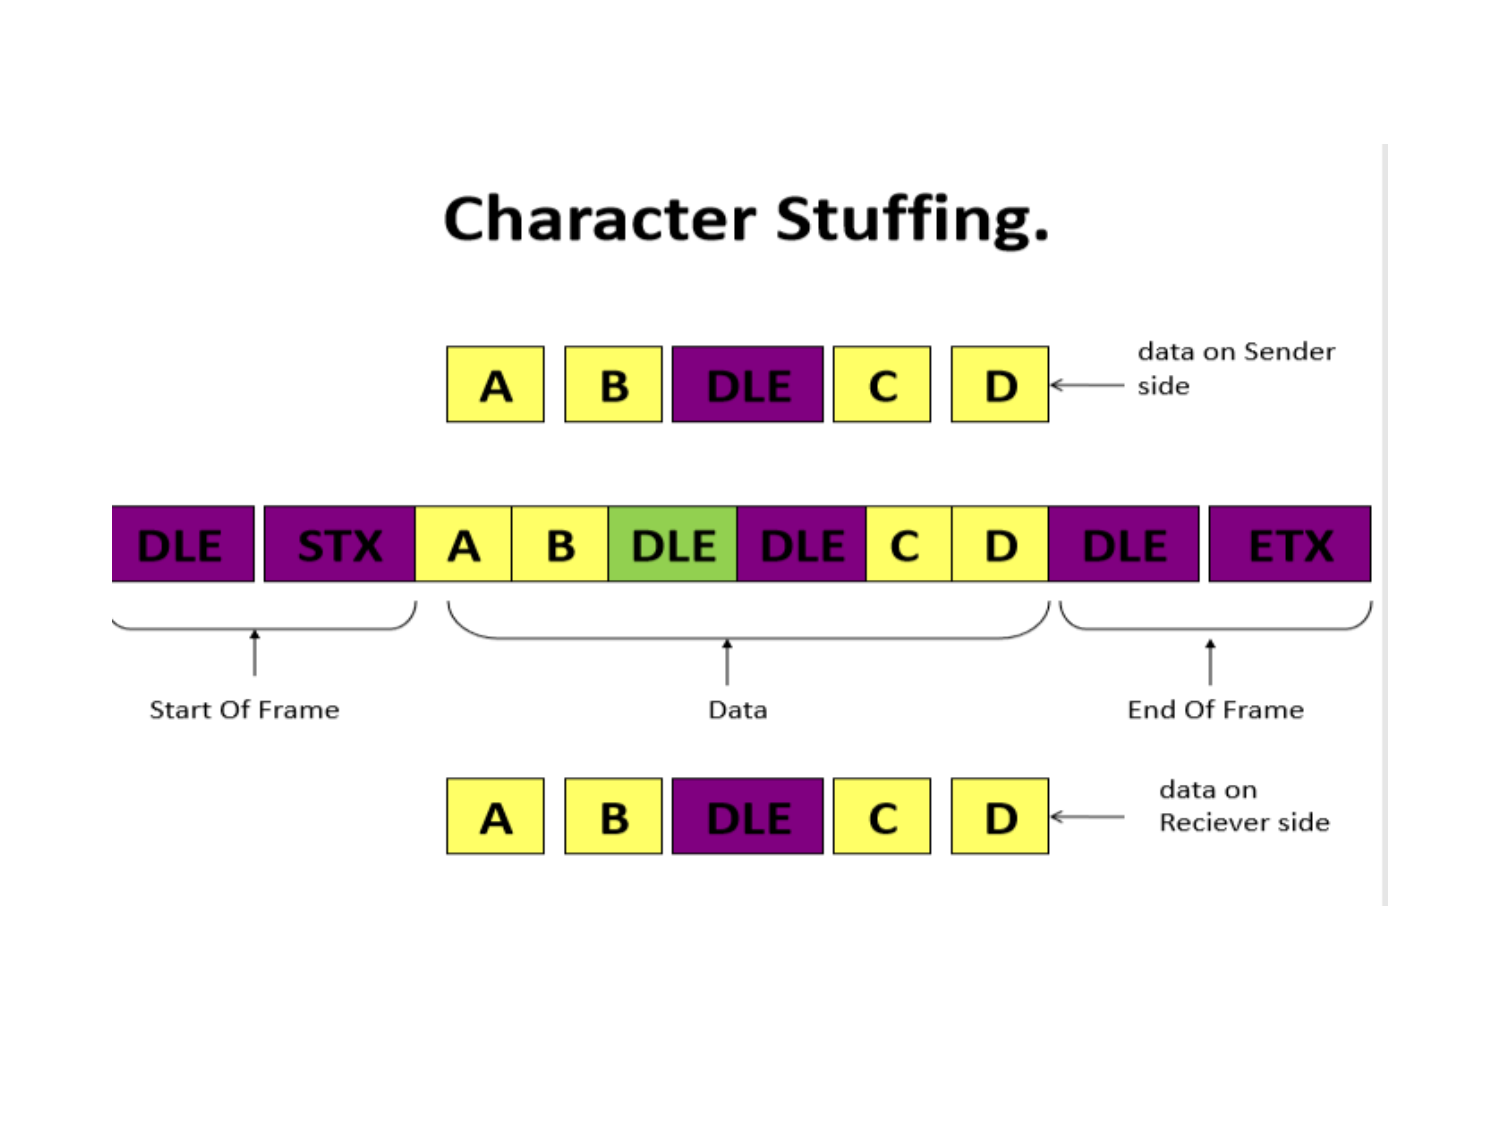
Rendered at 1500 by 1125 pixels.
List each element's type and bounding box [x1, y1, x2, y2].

picture [112, 144, 1388, 906]
